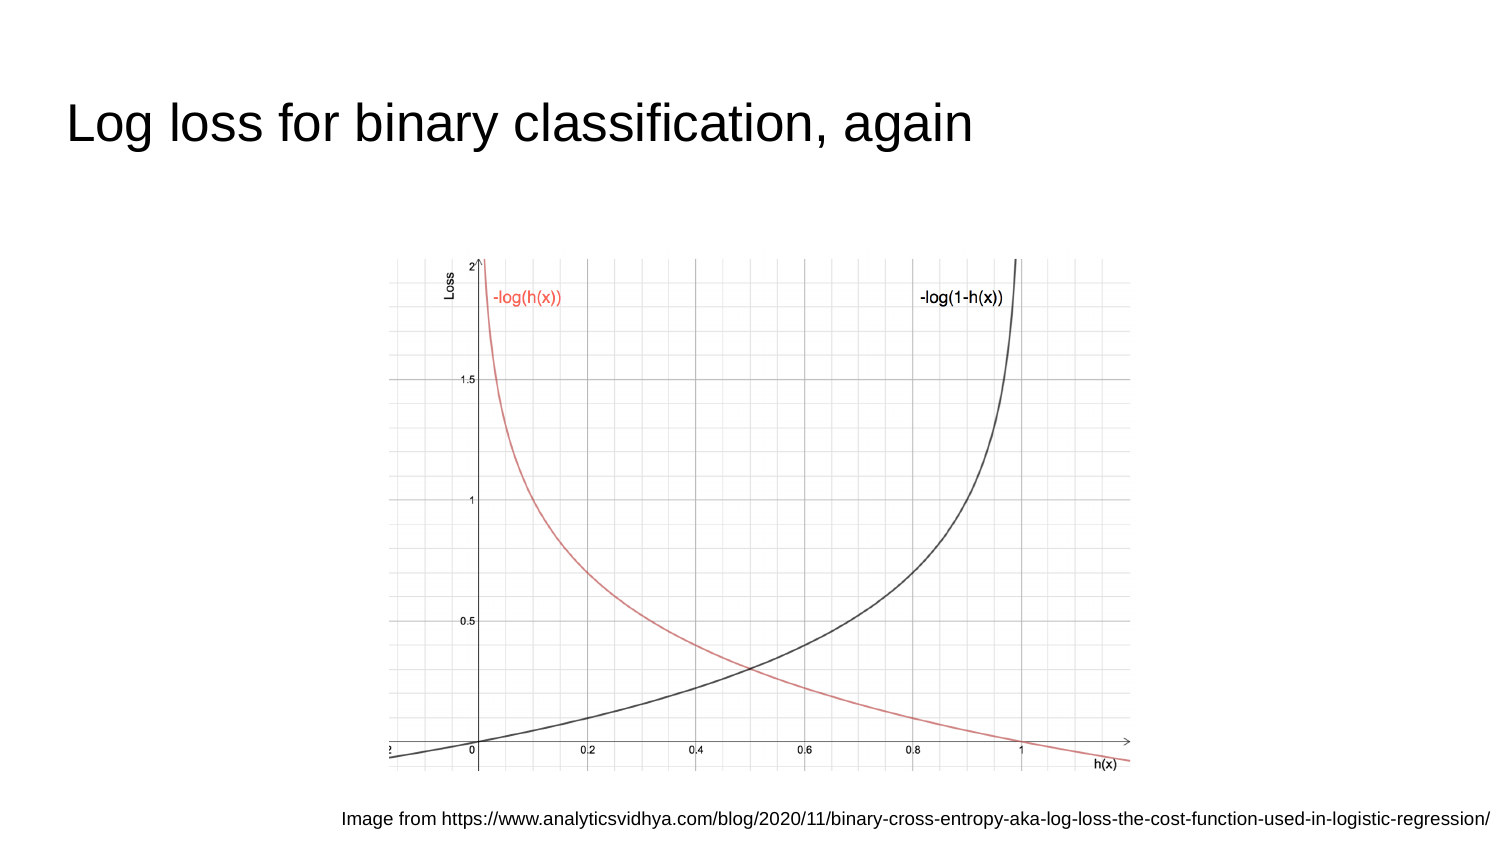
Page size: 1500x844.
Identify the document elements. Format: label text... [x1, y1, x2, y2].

title Log loss for binary classification, again [51, 72, 1449, 167]
picture [388, 244, 1139, 771]
text_box Image from https://www.analyticsvidhya.com/blog/2020/11/binary-cross-entropy-aka-log-loss-the-cost-function-used-in-logistic-regression/ [326, 795, 1500, 841]
